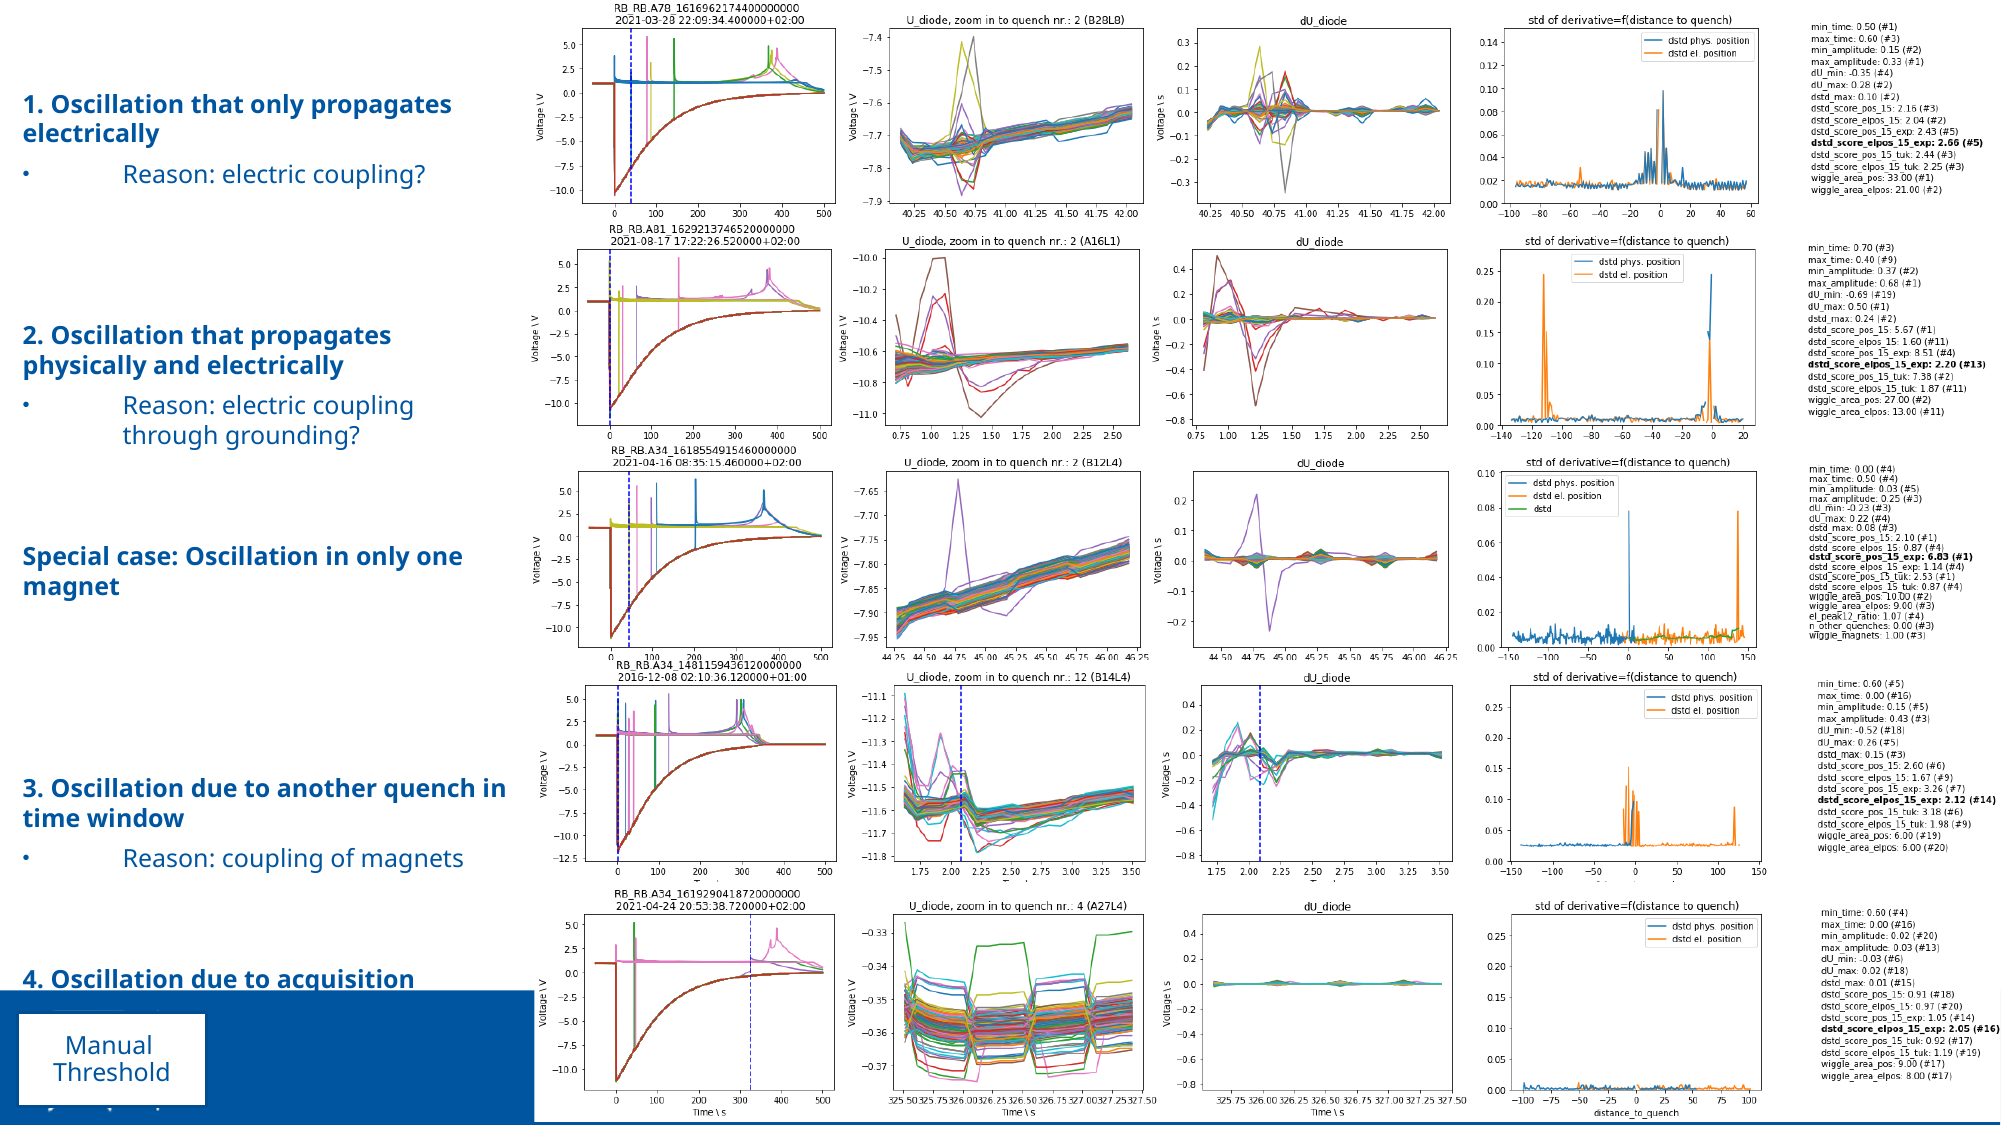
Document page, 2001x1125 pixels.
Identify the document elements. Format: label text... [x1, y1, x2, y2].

picture [534, 881, 2001, 1123]
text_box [17, 1012, 207, 1107]
picture [518, 0, 1996, 210]
picture [521, 440, 1999, 654]
picture [527, 659, 1998, 896]
picture [512, 217, 1990, 463]
list 1. Oscillation that only propagates electrically Reason: electric coupling? 2. Oscillation that propagates physically and electrically Reason: electric coupling through grounding? Special case: Oscillation in only one magnet 3. Oscillation due to another quench in time window Reason: coupling of magnets 4. Oscillation due to acquisition Reason: acquisition [0, 0, 526, 1125]
